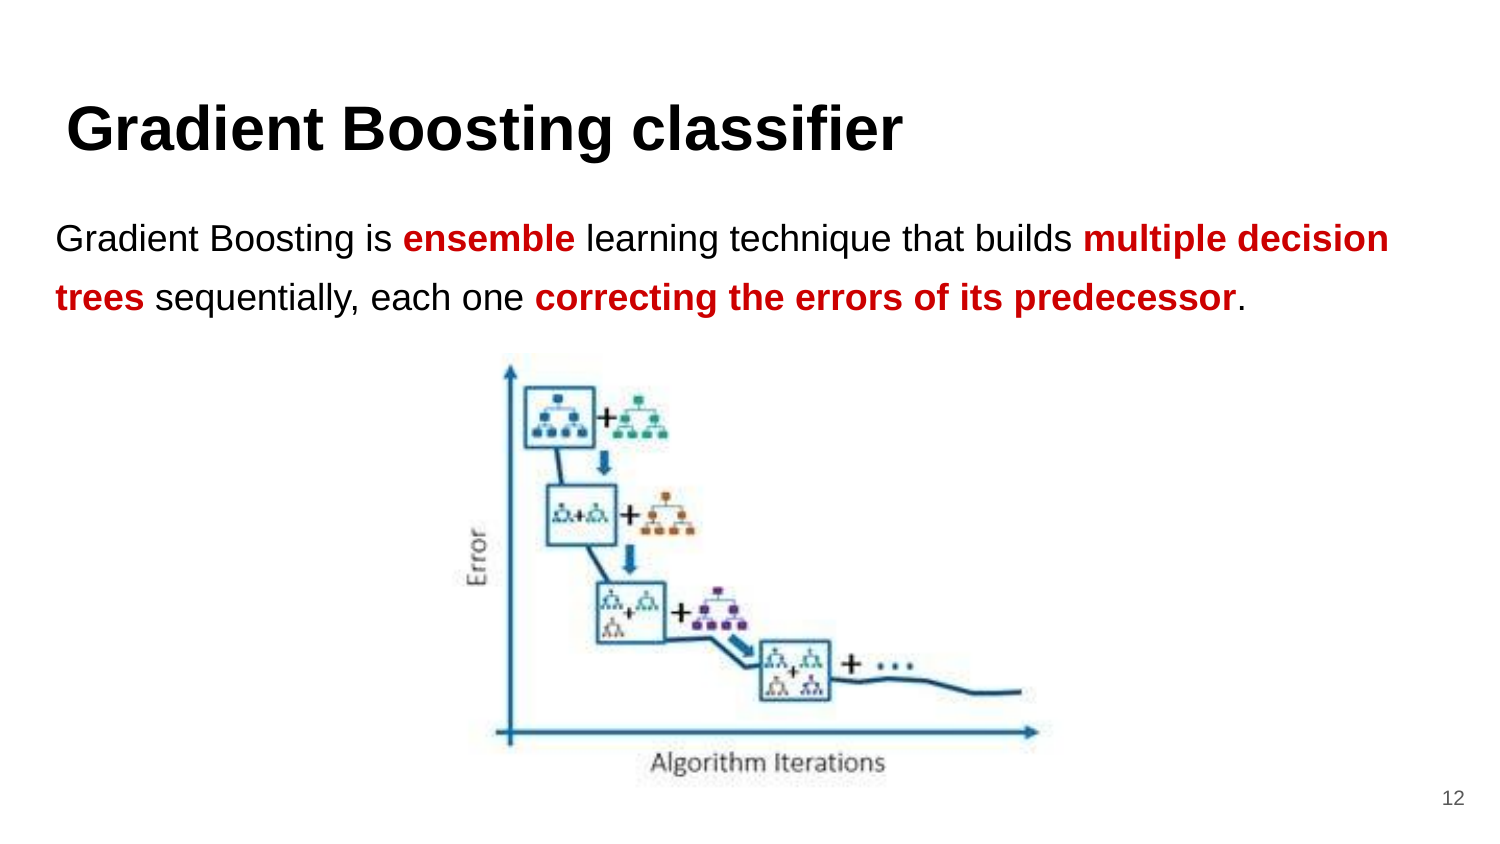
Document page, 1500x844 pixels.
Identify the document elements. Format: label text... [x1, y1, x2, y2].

list Gradient Boosting is ensemble learning technique that builds multiple decision trees sequentially, each one correcting the errors of its predecessor. [40, 185, 1460, 830]
title Gradient Boosting classifier [51, 72, 1449, 167]
slide_number ‹#› [1389, 764, 1480, 830]
picture [436, 353, 1064, 798]
